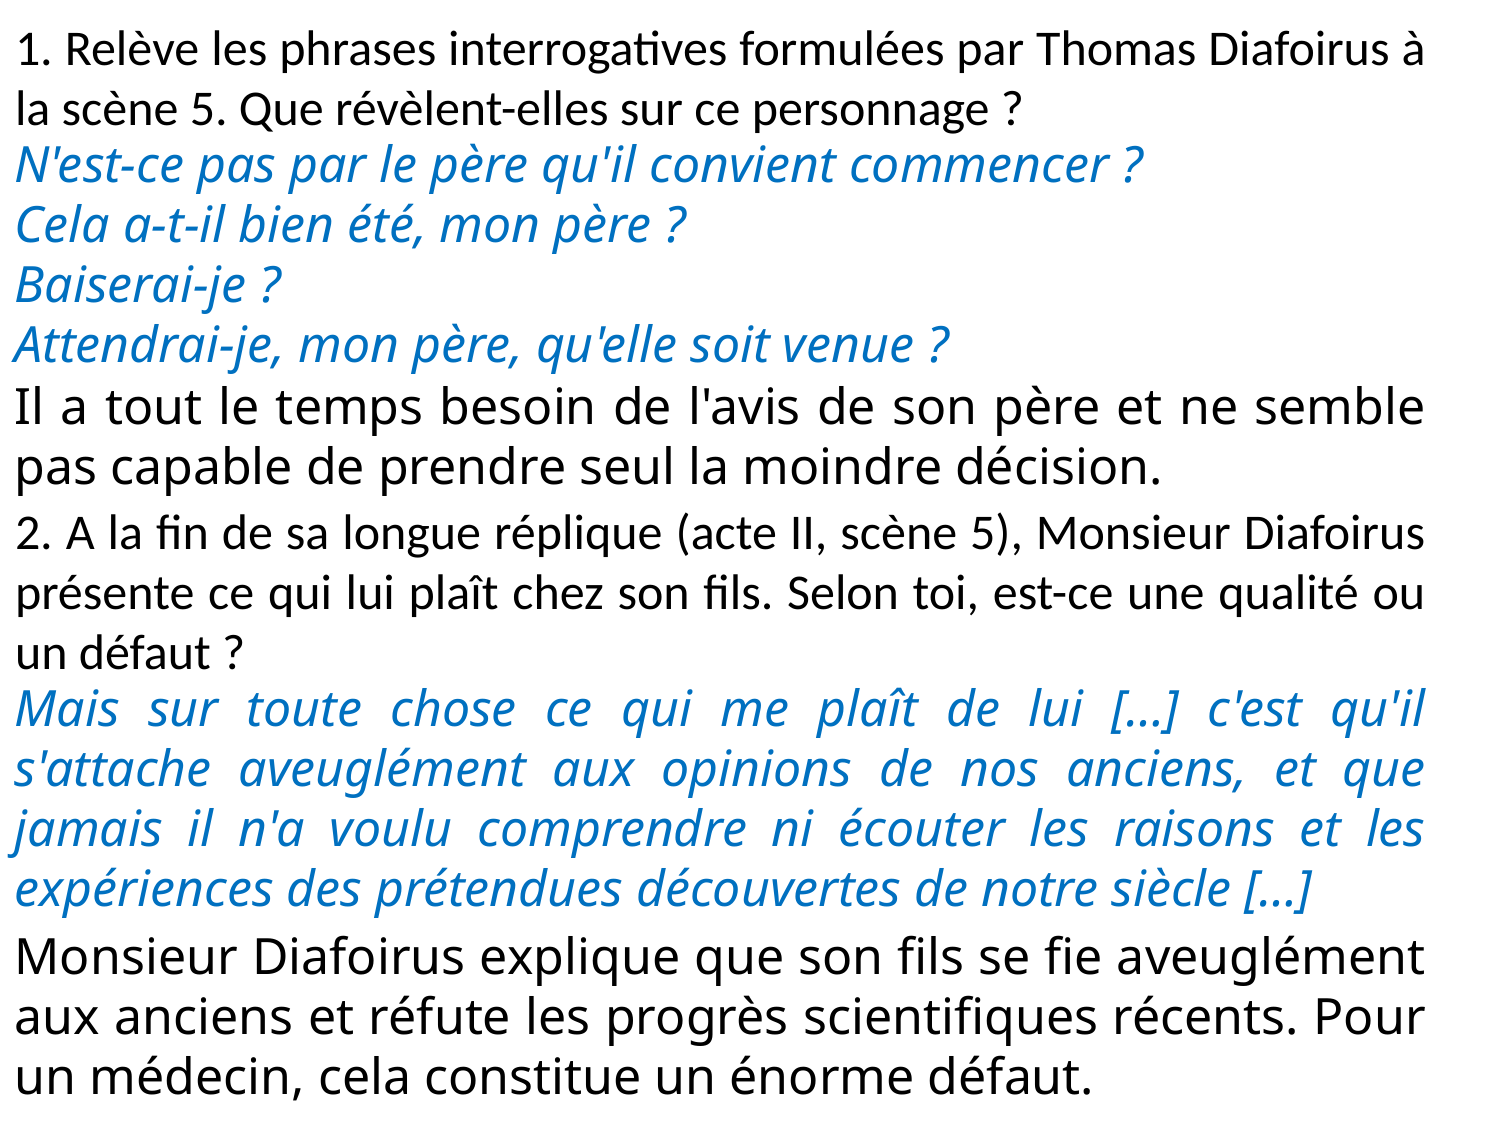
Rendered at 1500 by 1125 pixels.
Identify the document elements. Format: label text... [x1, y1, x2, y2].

text_box 1. Relève les phrases interrogatives formulées par Thomas Diafoirus à la scène 5. Que révèlent-elles sur ce personnage ? [0, 7, 1442, 125]
text_box 2. A la fin de sa longue réplique (acte II, scène 5), Monsieur Diafoirus présente ce qui lui plaît chez son fils. Selon toi, est-ce une qualité ou un défaut ? [0, 502, 1442, 668]
text_box N'est-ce pas par le père qu'il convient commencer ? Cela a-t-il bien été, mon père ? Baiserai-je ? Attendrai-je, mon père, qu'elle soit venue ? [0, 125, 1442, 367]
text_box Monsieur Diafoirus explique que son fils se fie aveuglément aux anciens et réfute les progrès scientifiques récents. Pour un médecin, cela constitue un énorme défaut. [0, 916, 1442, 1112]
text_box Il a tout le temps besoin de l'avis de son père et ne semble pas capable de prendre seul la moindre décision. [0, 367, 1442, 502]
text_box Mais sur toute chose ce qui me plaît de lui […] c'est qu'il s'attache aveuglément aux opinions de nos anciens, et que jamais il n'a voulu comprendre ni écouter les raisons et les expériences des prétendues découvertes de notre siècle […] [0, 668, 1442, 916]
